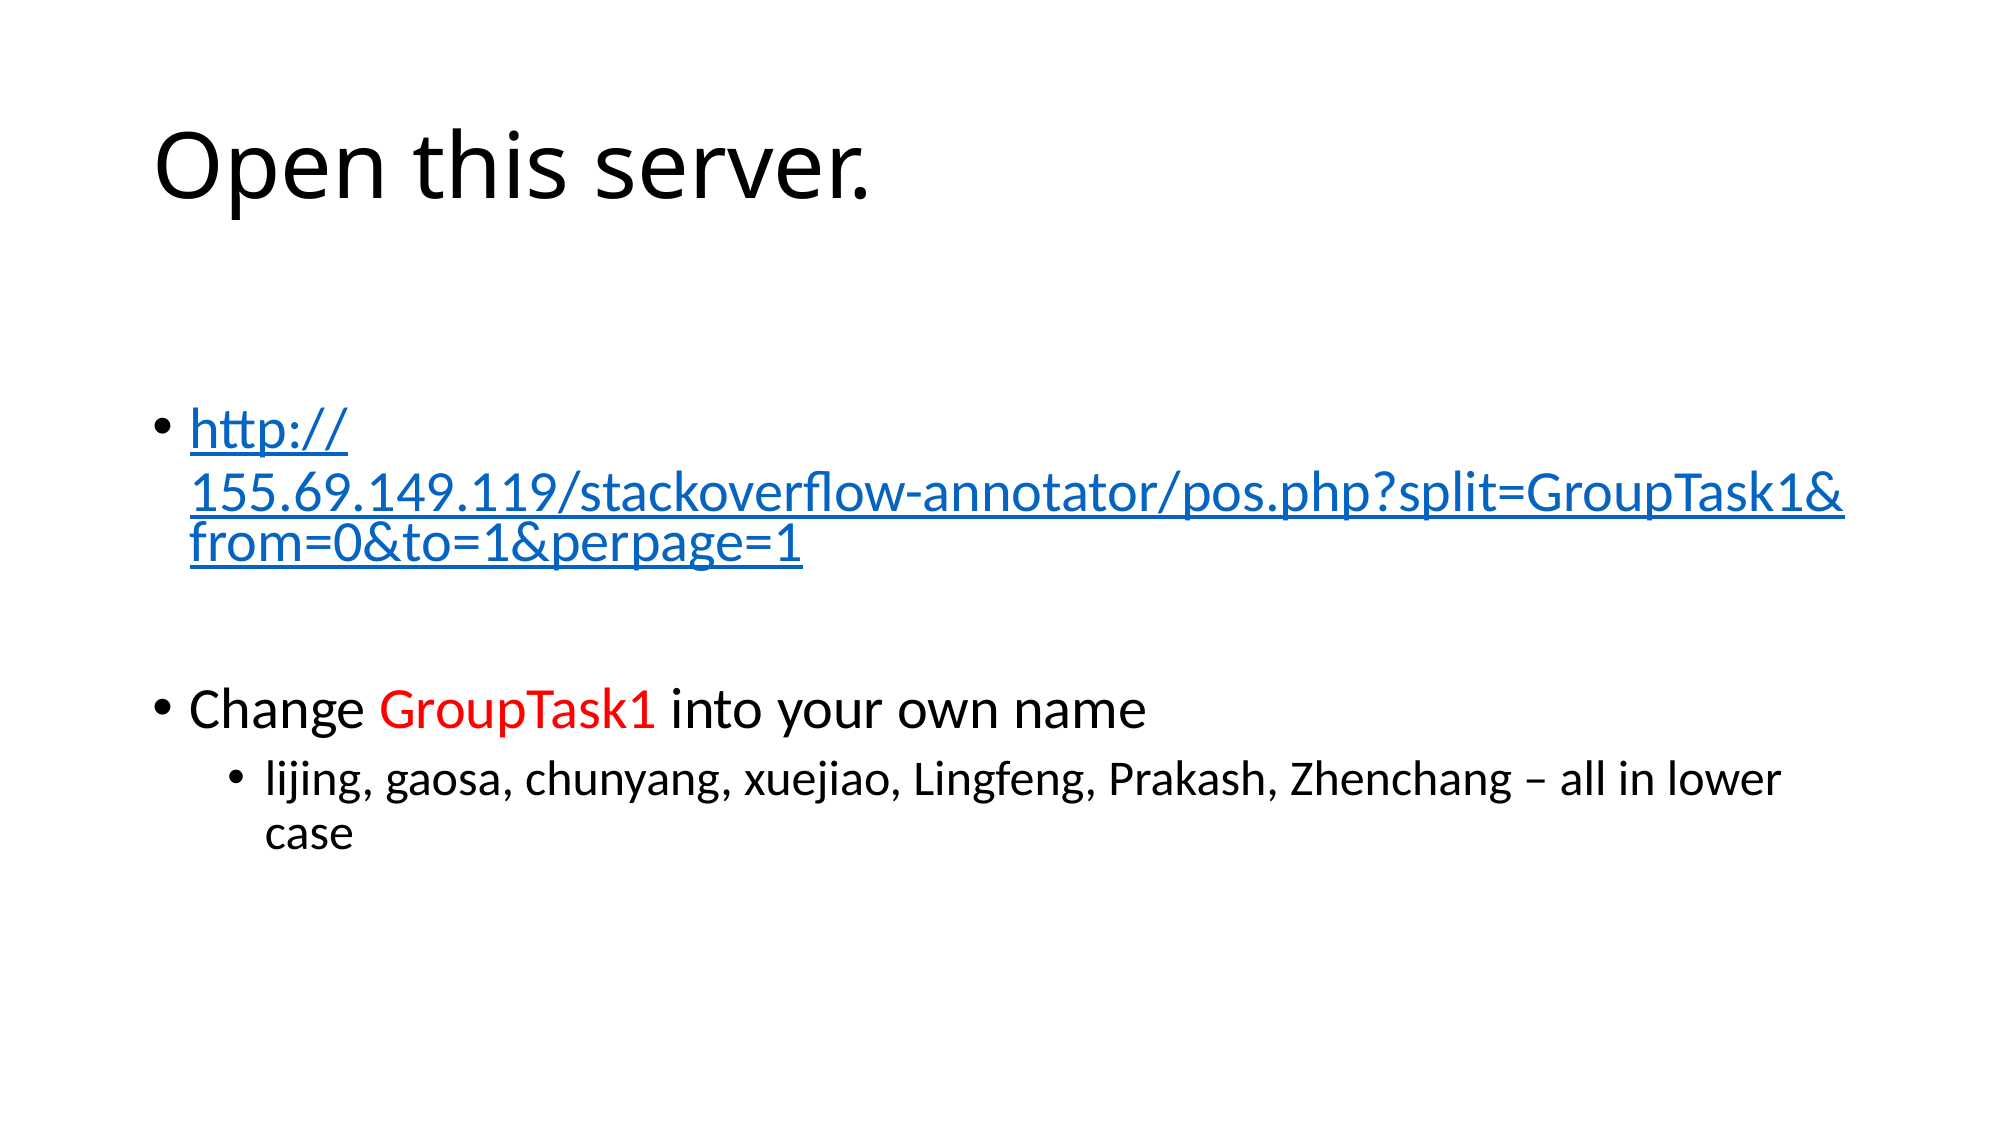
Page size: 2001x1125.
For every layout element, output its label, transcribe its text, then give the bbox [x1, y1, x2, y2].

list http://155.69.149.119/stackoverflow-annotator/pos.php?split=GroupTask1&from=0&to=1&perpage=1 Change GroupTask1 into your own name lijing, gaosa, chunyang, xuejiao, Lingfeng, Prakash, Zhenchang – all in lower case [137, 299, 1863, 1014]
title Open this server. [137, 59, 1863, 278]
